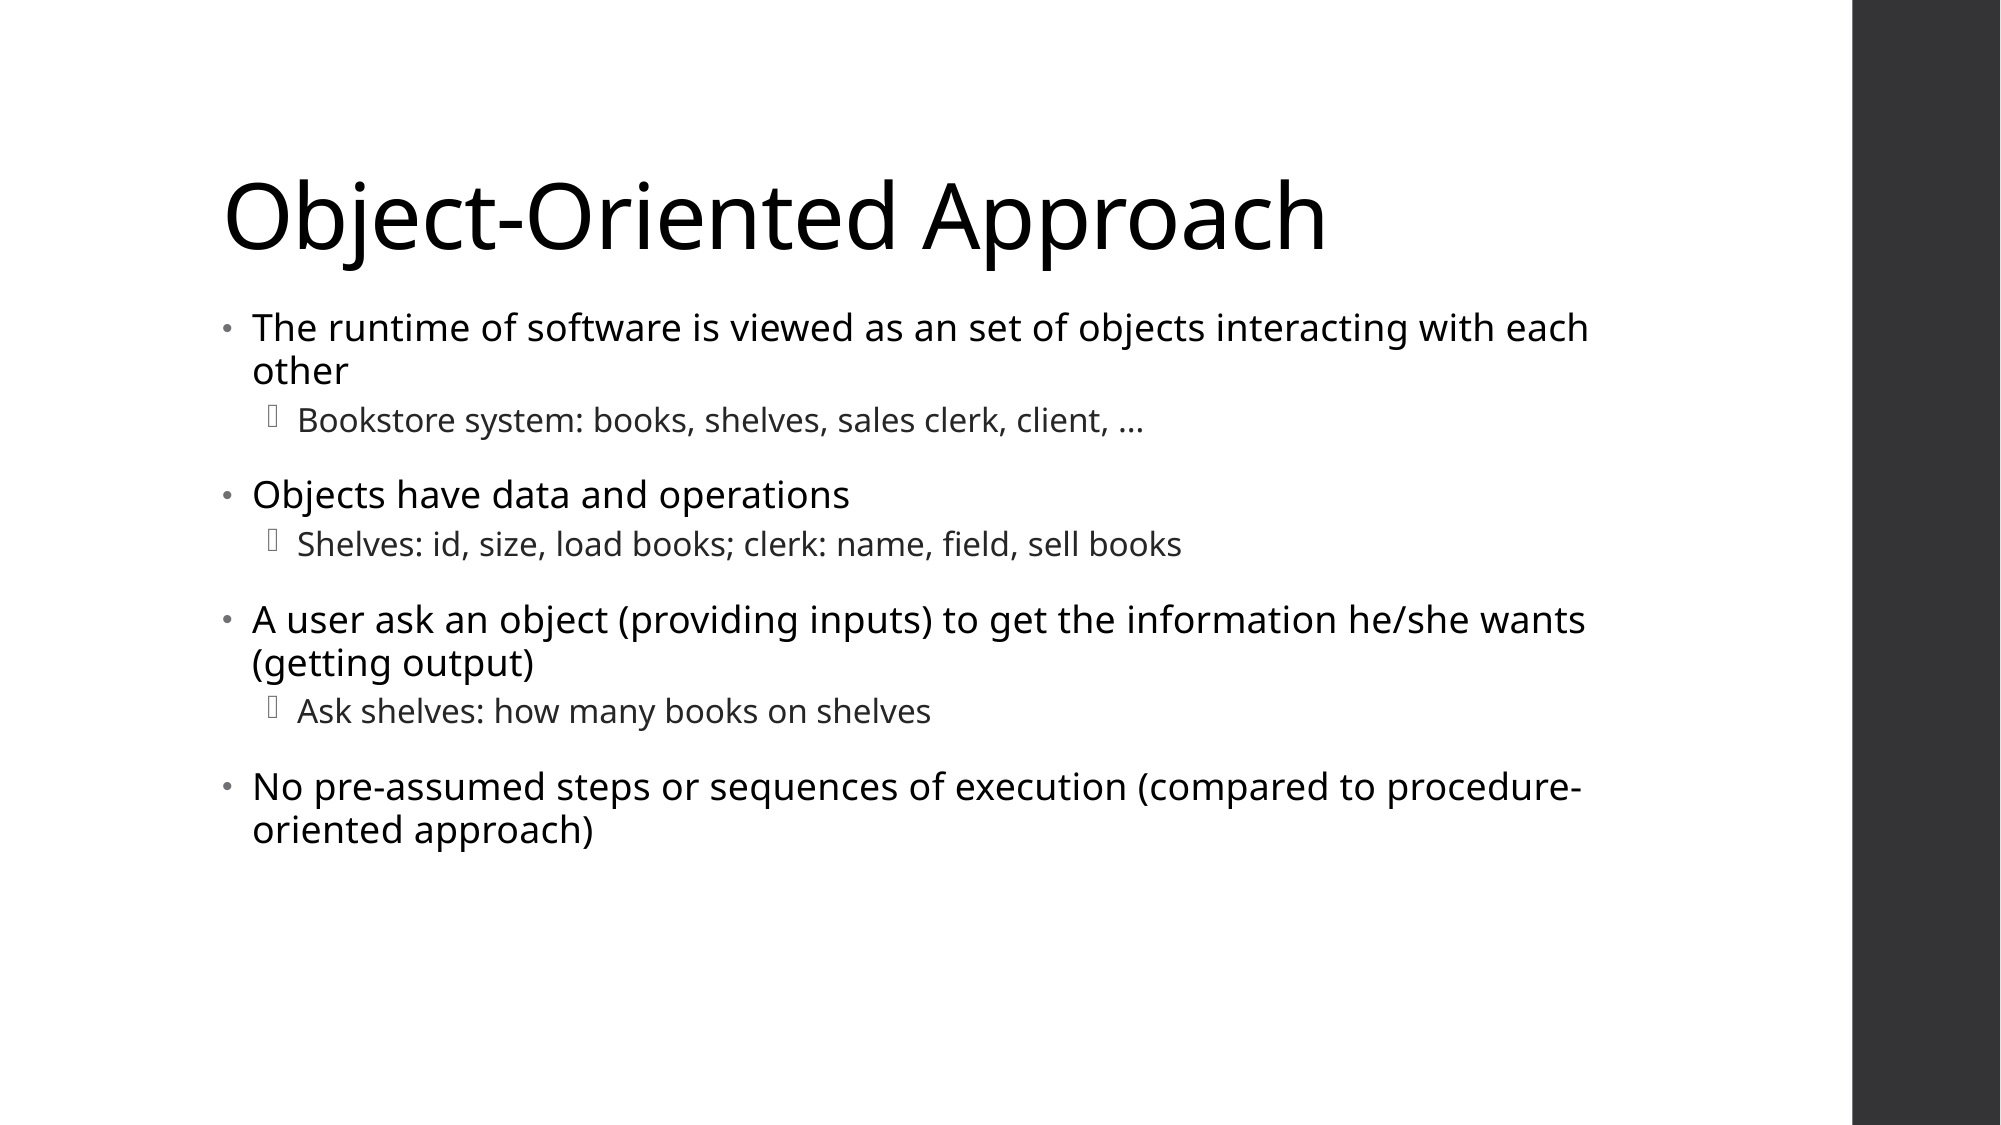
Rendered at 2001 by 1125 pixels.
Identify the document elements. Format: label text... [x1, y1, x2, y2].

title Object-Oriented Approach [206, 60, 1797, 278]
list The runtime of software is viewed as an set of objects interacting with each other Bookstore system: books, shelves, sales clerk, client, … Objects have data and operations Shelves: id, size, load books; clerk: name, field, sell books A user ask an object (providing inputs) to get the information he/she wants (getting output) Ask shelves: how many books on shelves No pre-assumed steps or sequences of execution (compared to procedure-oriented approach) [206, 299, 1617, 1014]
